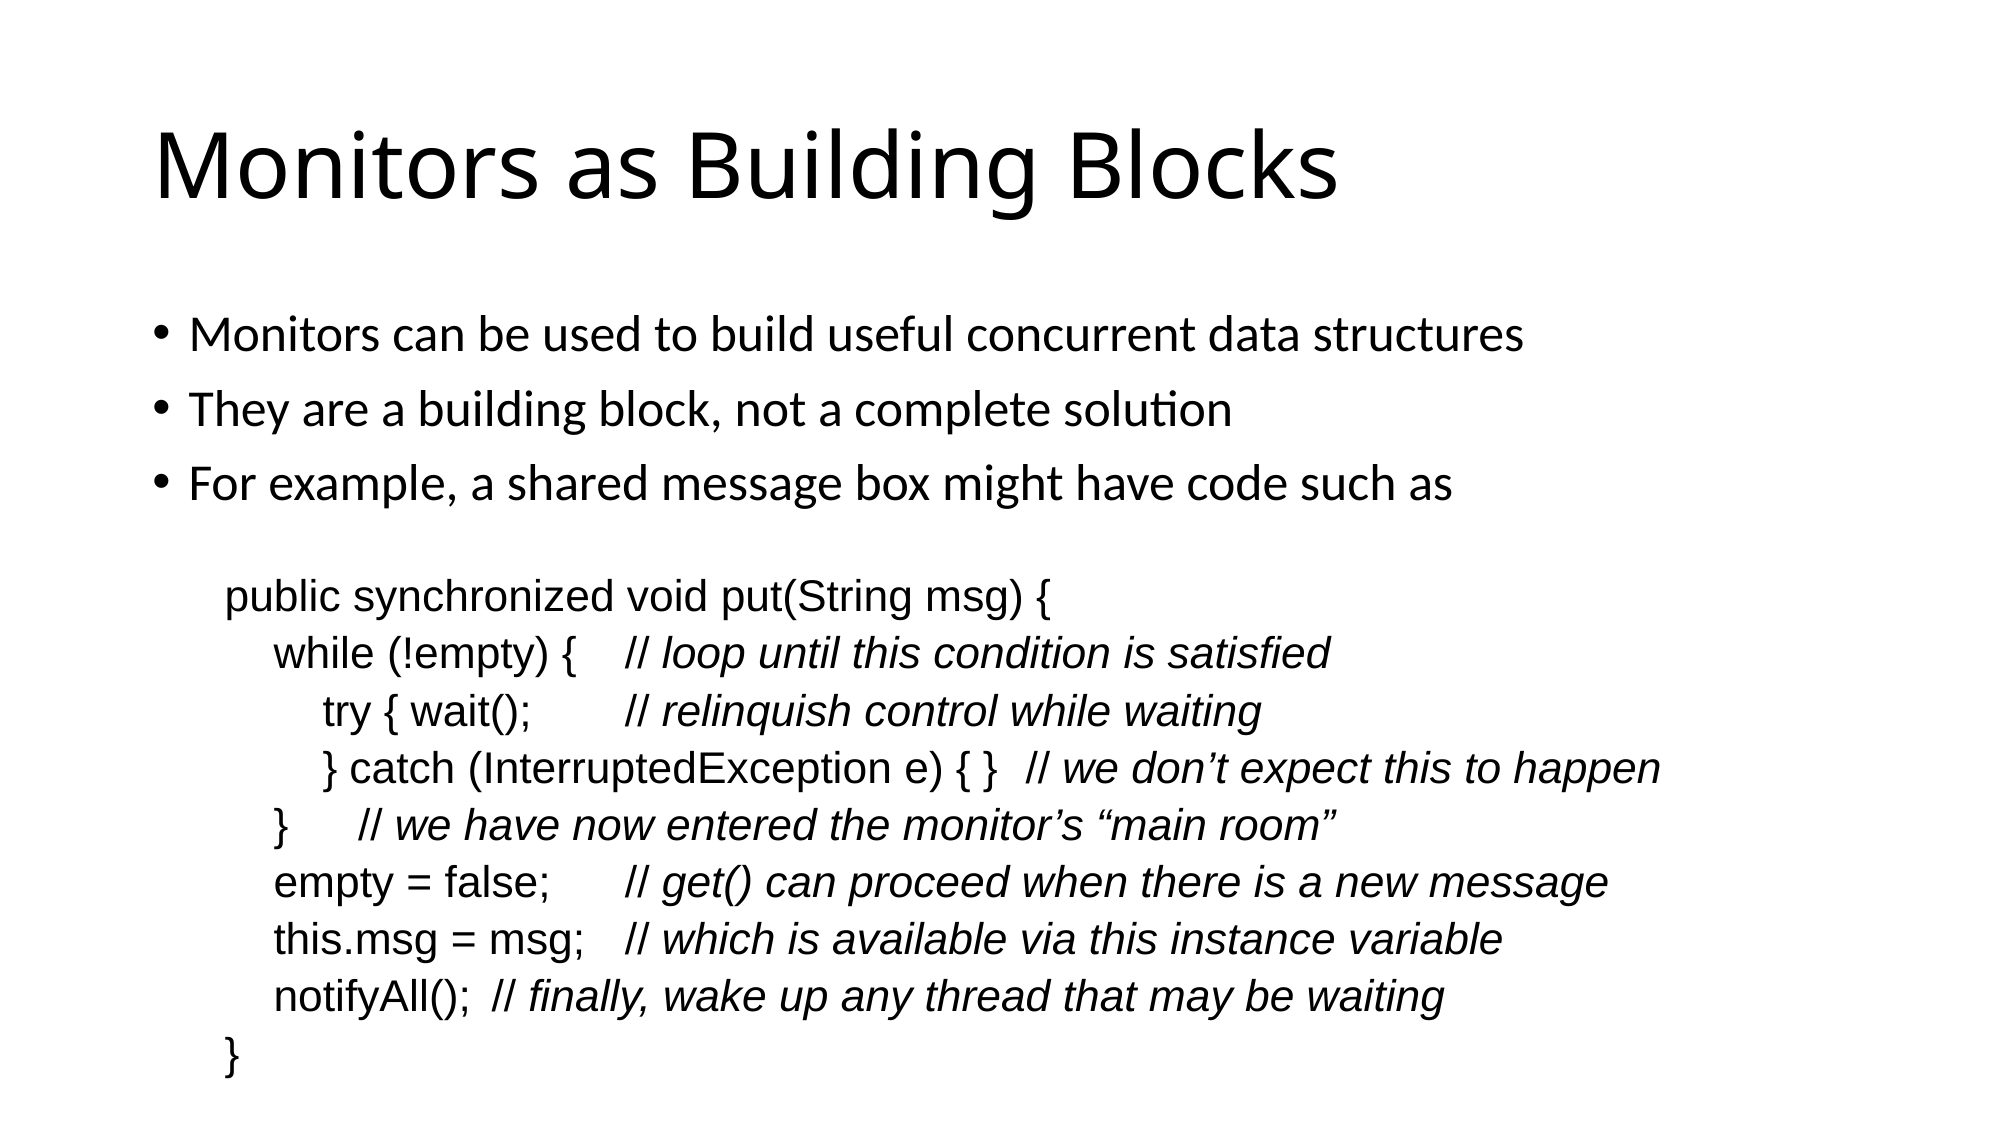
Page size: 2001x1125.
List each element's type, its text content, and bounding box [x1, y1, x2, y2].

list Monitors can be used to build useful concurrent data structures They are a building block, not a complete solution For example, a shared message box might have code such as public synchronized void put(String msg) { while (!empty) { // loop until this condition is satisfied try { wait(); // relinquish control while waiting } catch (InterruptedException e) { } // we don’t expect this to happen } // we have now entered the monitor’s “main room” empty = false; // get() can proceed when there is a new message this.msg = msg; // which is available via this instance variable notifyAll(); // finally, wake up any thread that may be waiting } [137, 299, 1863, 1098]
title Monitors as Building Blocks [137, 59, 1863, 278]
